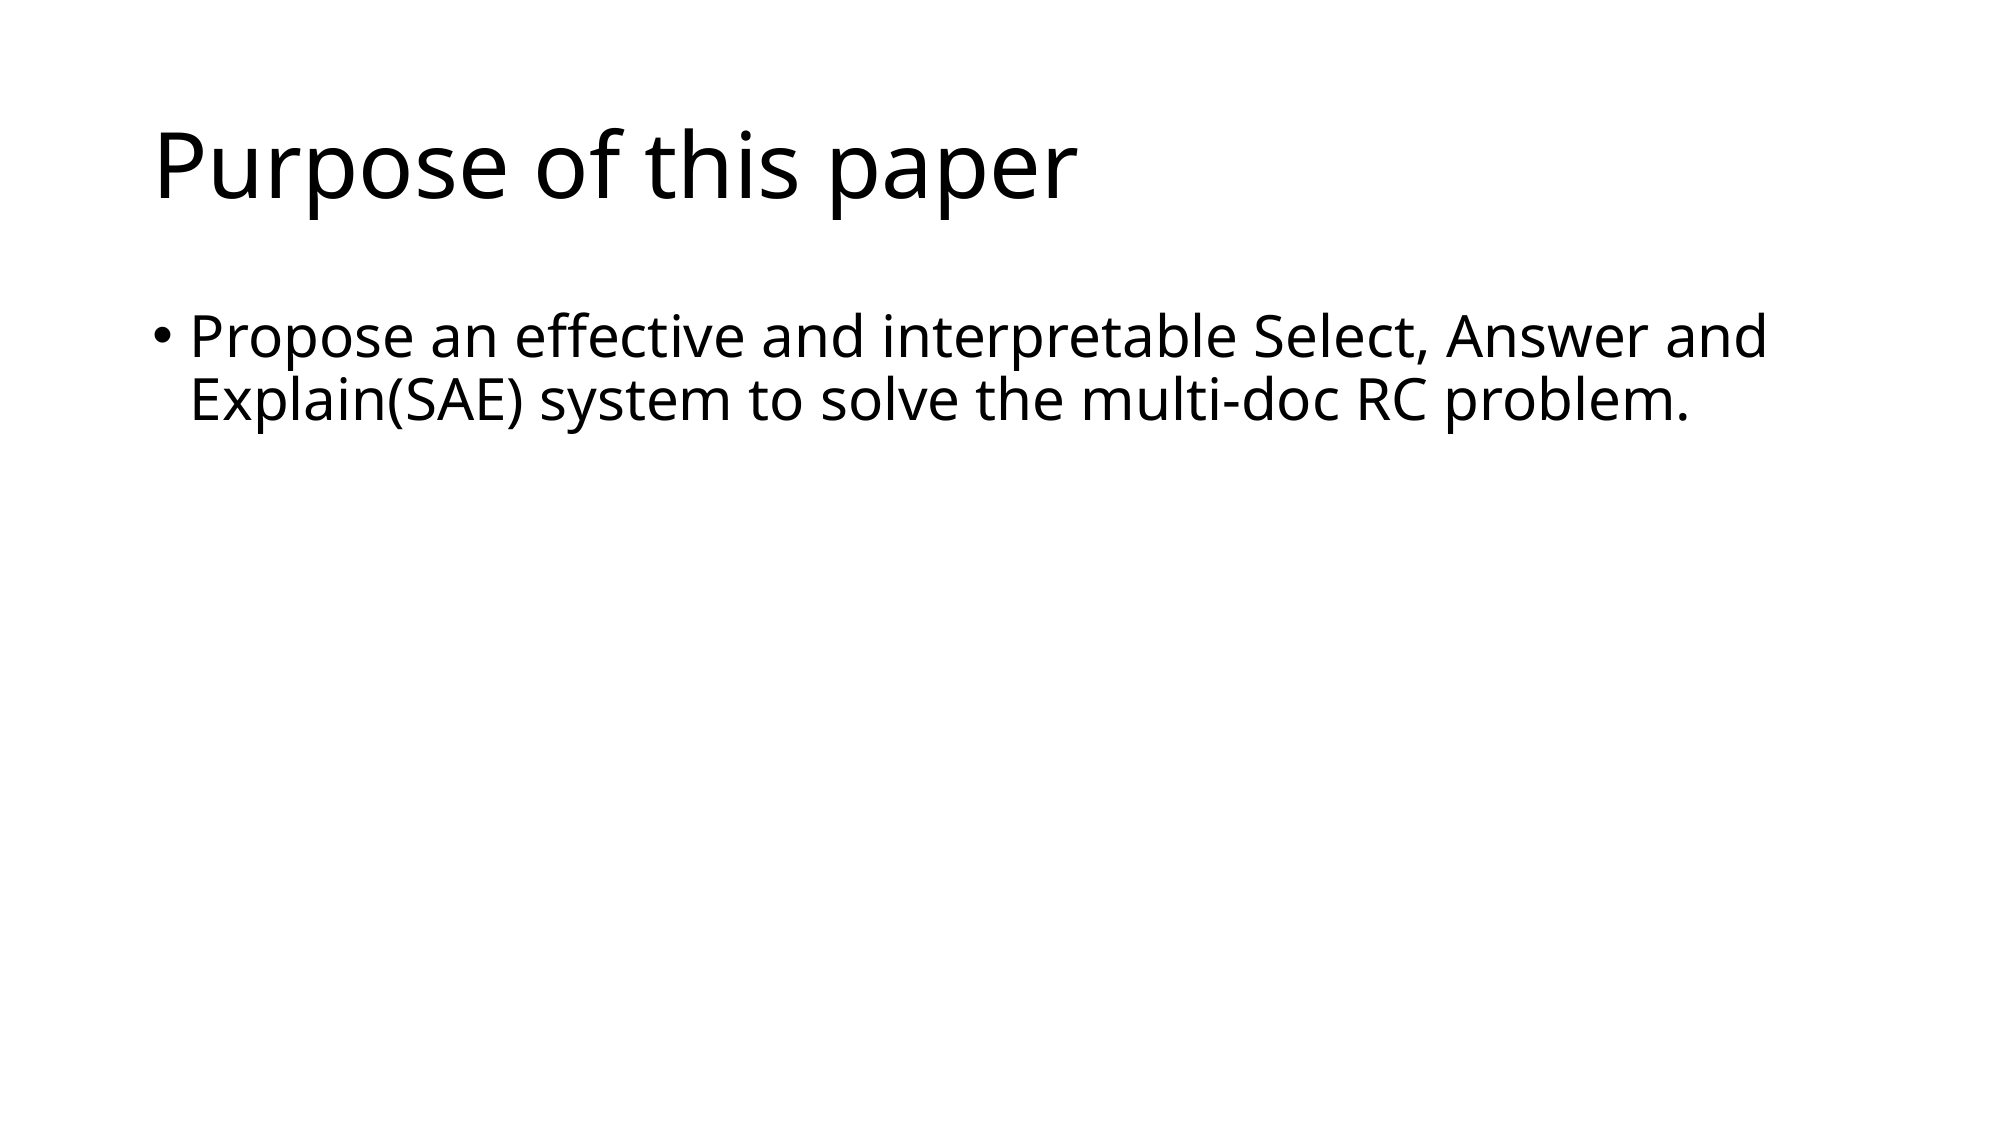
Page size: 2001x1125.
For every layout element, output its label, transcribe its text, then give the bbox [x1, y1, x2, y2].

list Propose an effective and interpretable Select, Answer and Explain(SAE) system to solve the multi-doc RC problem. [137, 299, 1863, 1014]
title Purpose of this paper [137, 59, 1863, 278]
